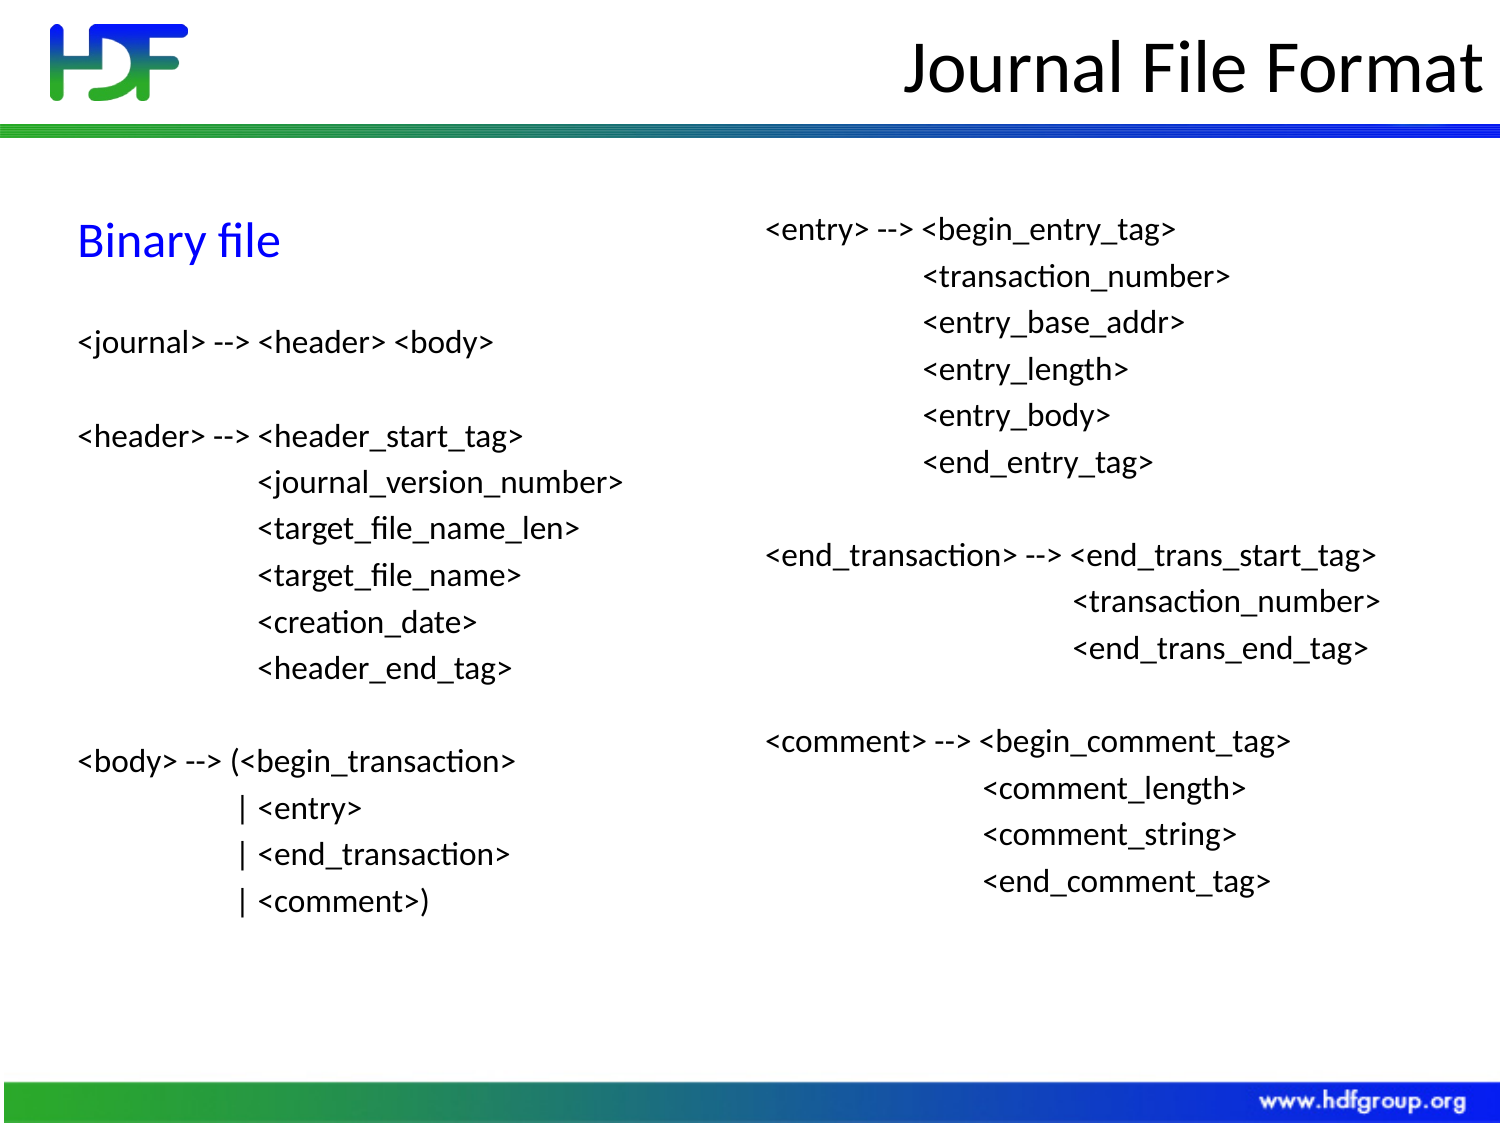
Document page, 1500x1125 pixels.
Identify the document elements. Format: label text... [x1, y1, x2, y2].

title Journal File Format [212, 0, 1500, 125]
picture [0, 0, 1500, 1123]
text_box Binary file <journal> --> <header> <body> <header> --> <header_start_tag> <journal_version_number> <target_file_name_len> <target_file_name> <creation_date> <header_end_tag> <body> --> (<begin_transaction> | <entry> | <end_transaction> | <comment>) [62, 199, 688, 1038]
text_box <entry> --> <begin_entry_tag> <transaction_number> <entry_base_addr> <entry_length> <entry_body> <end_entry_tag> <end_transaction> --> <end_trans_start_tag> <transaction_number> <end_trans_end_tag> <comment> --> <begin_comment_tag> <comment_length> <comment_string> <end_comment_tag> [750, 199, 1463, 1038]
